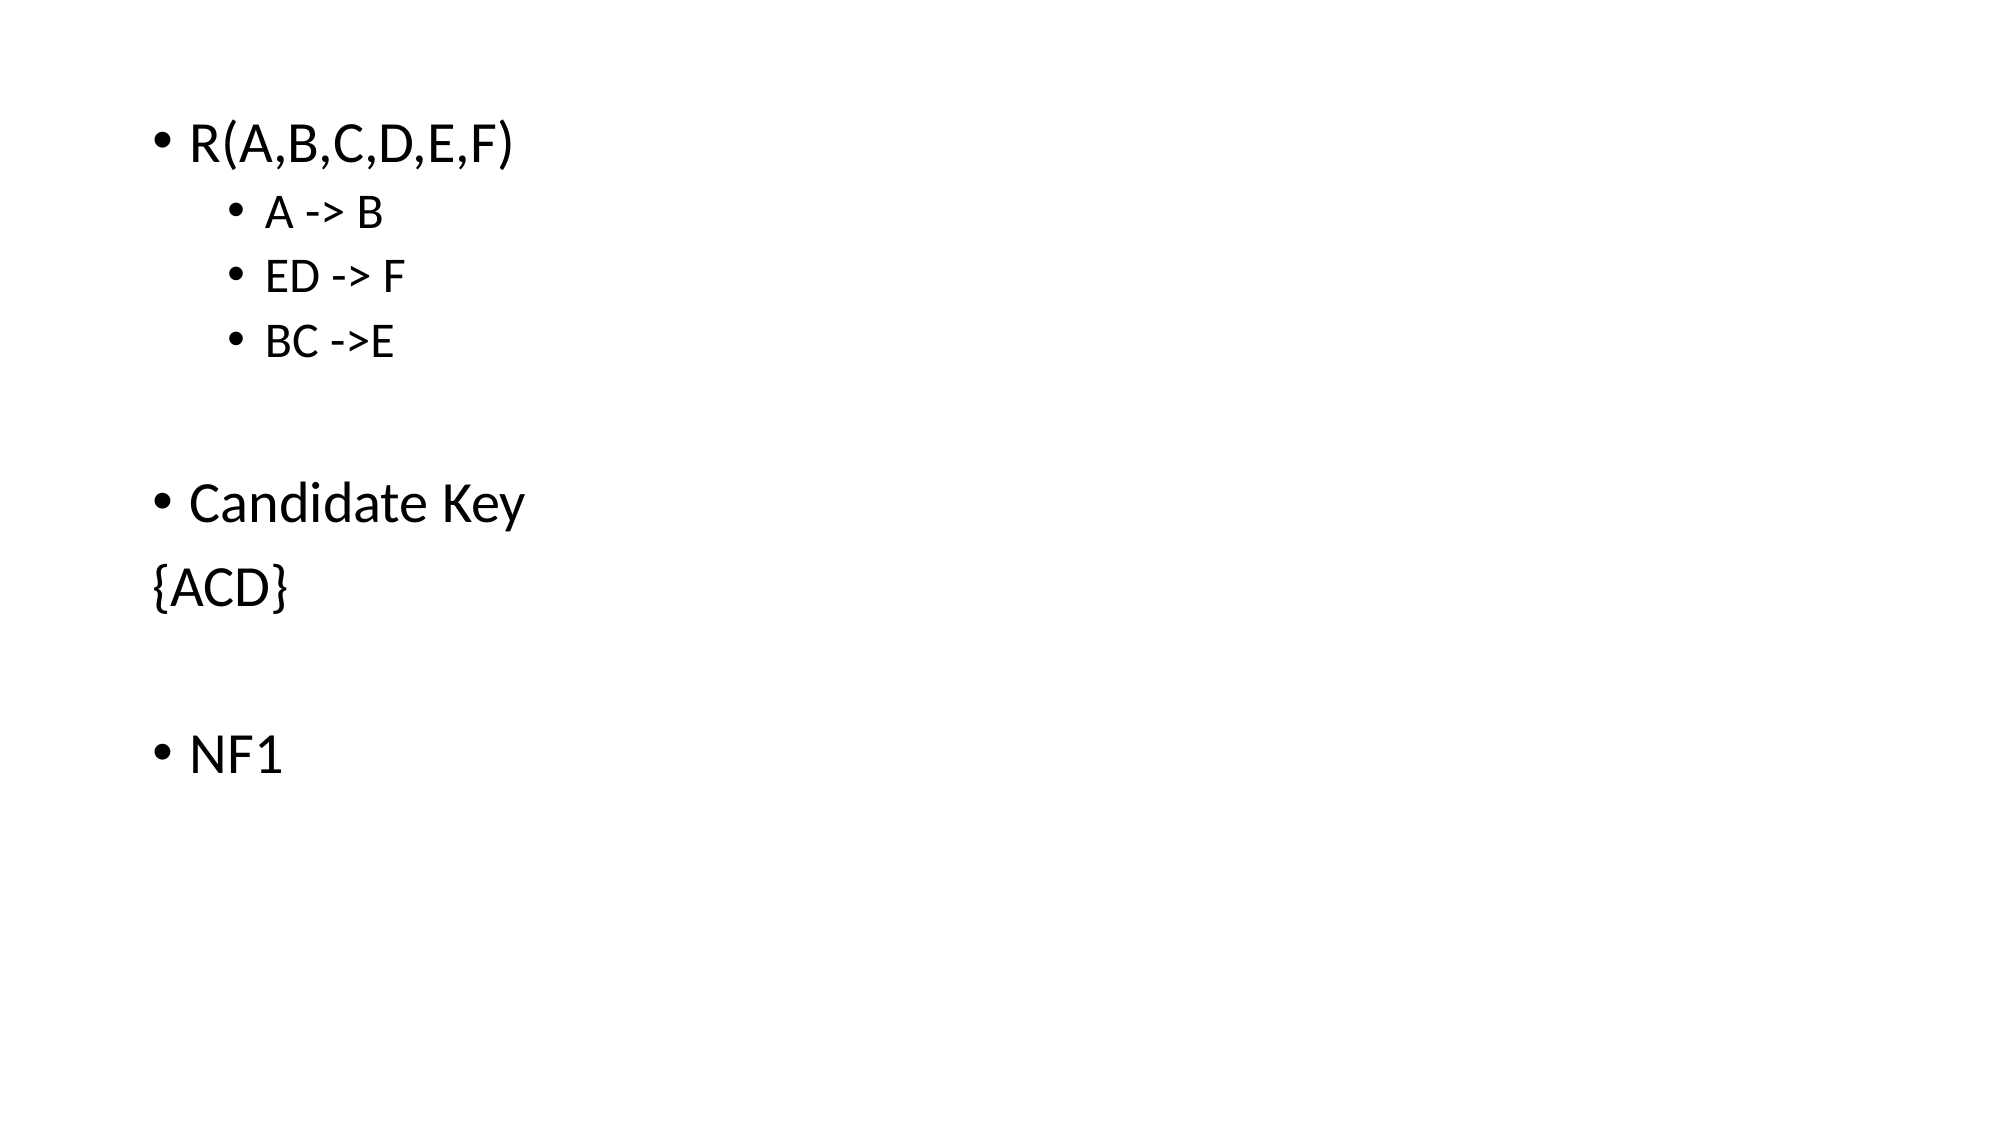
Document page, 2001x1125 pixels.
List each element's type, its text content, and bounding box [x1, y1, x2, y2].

list R(A,B,C,D,E,F) A -> B ED -> F BC ->E Candidate Key {ACD} NF1 [137, 104, 1863, 1014]
